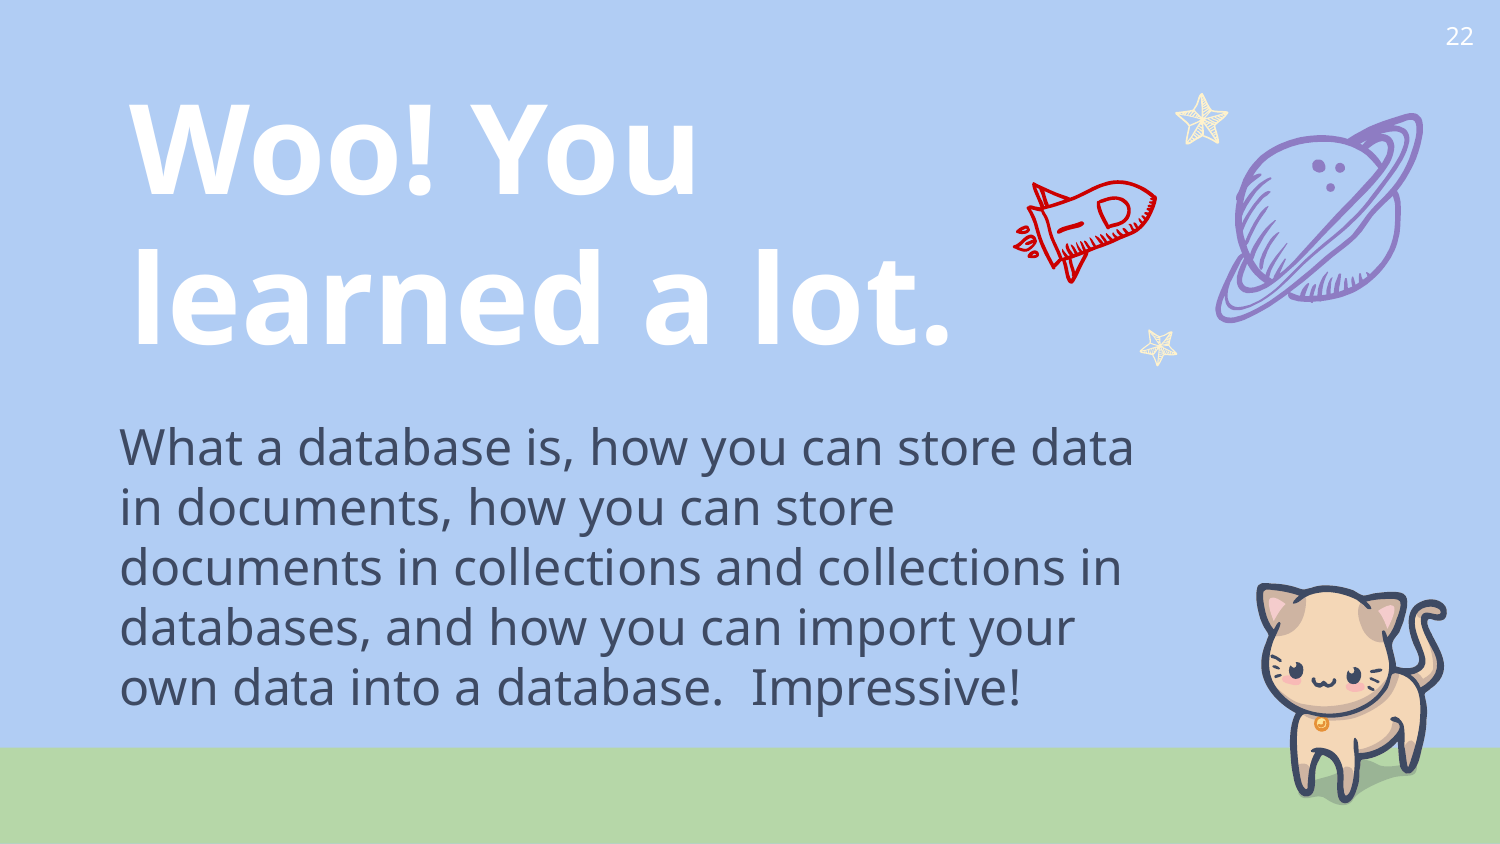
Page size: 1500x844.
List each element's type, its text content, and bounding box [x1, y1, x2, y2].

text_box [1012, 180, 1157, 284]
slide_number ‹#› [1399, 5, 1490, 70]
text_box [1215, 113, 1423, 324]
subtitle What a database is, how you can store data in documents, how you can store documents in collections and collections in databases, and how you can import your own data into a database. Impressive! [104, 399, 1161, 529]
title Woo! You learned a lot. [114, 193, 1107, 385]
text_box [1139, 329, 1178, 367]
text_box [1175, 93, 1229, 145]
